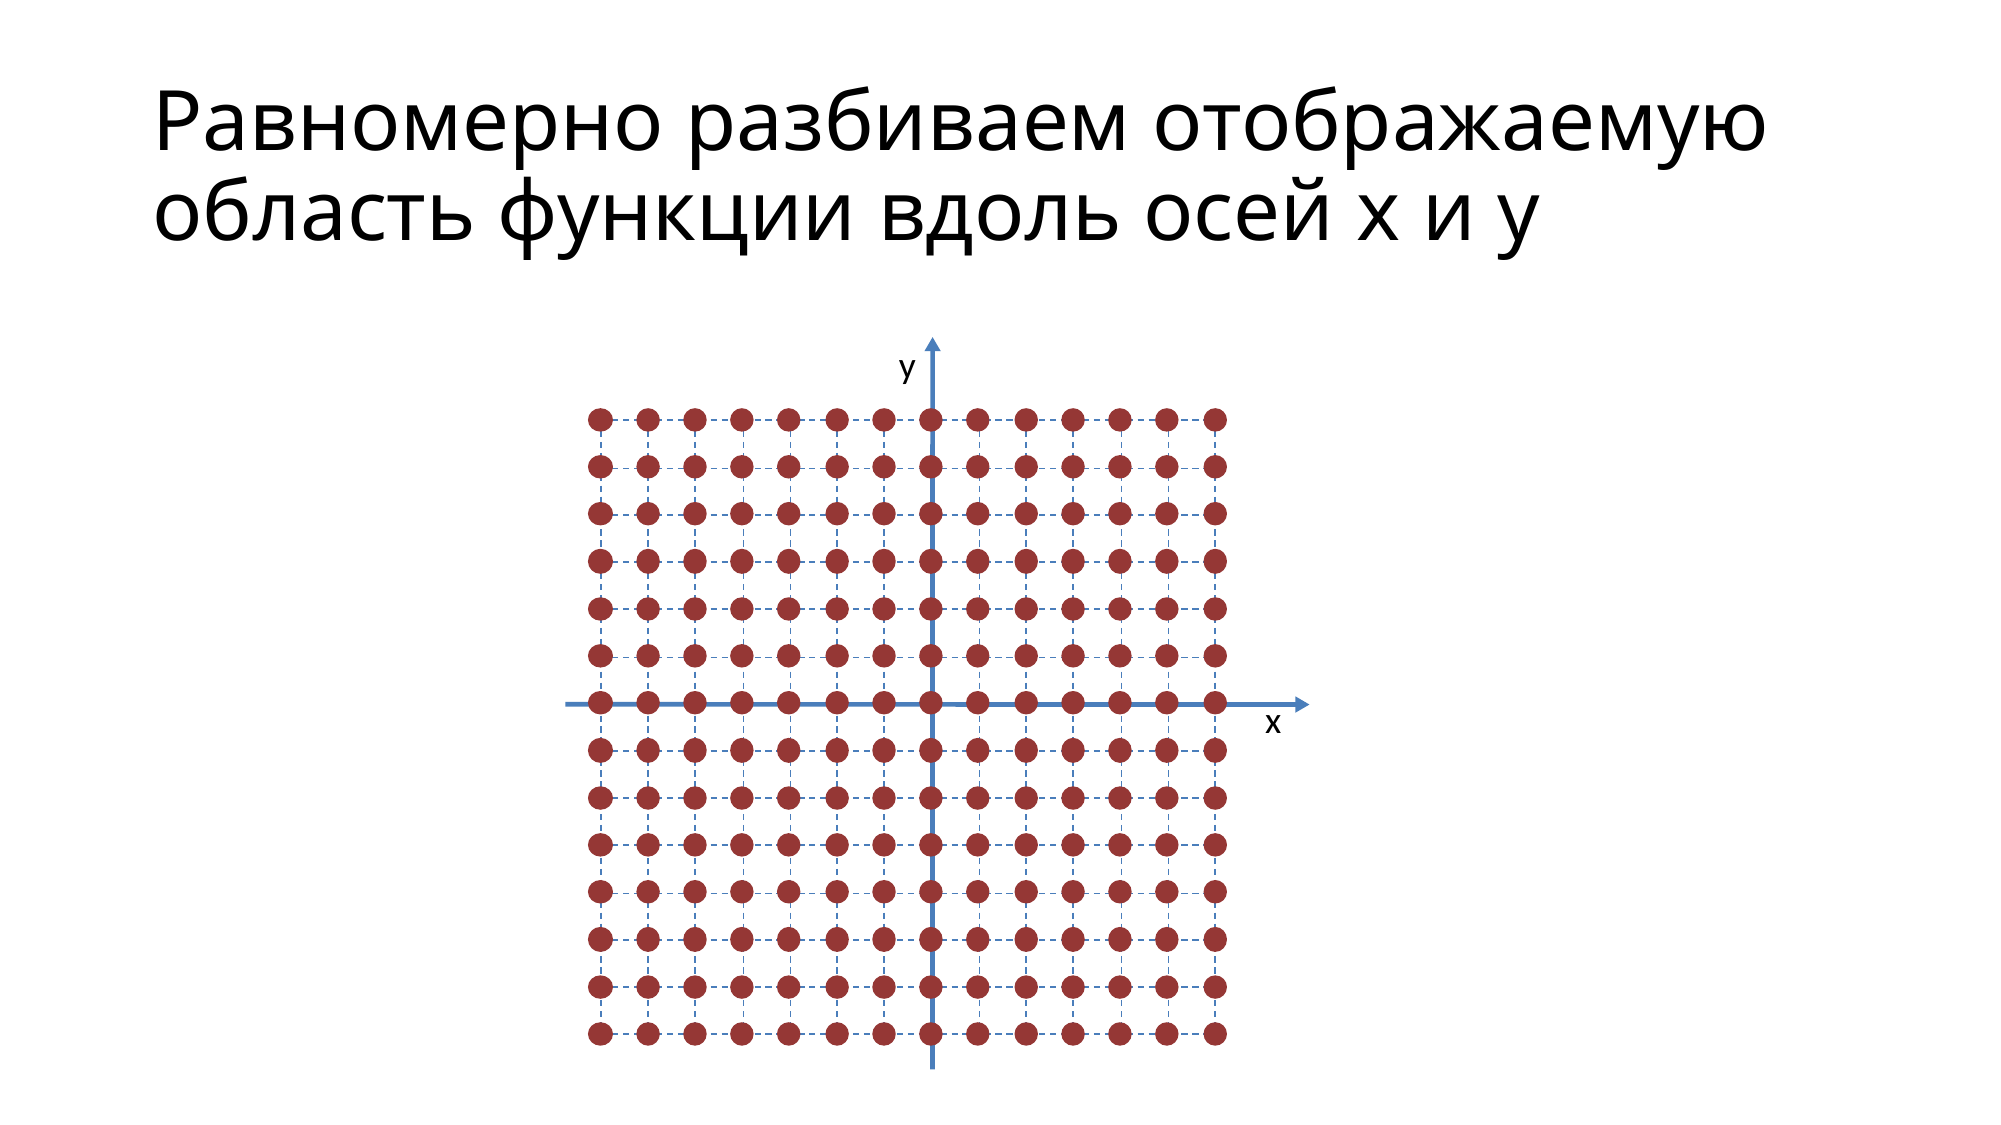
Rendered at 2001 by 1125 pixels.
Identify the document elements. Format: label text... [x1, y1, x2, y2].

picture [562, 314, 1331, 1070]
title Равномерно разбиваем отображаемую область функции вдоль осей x и y [137, 59, 1863, 278]
